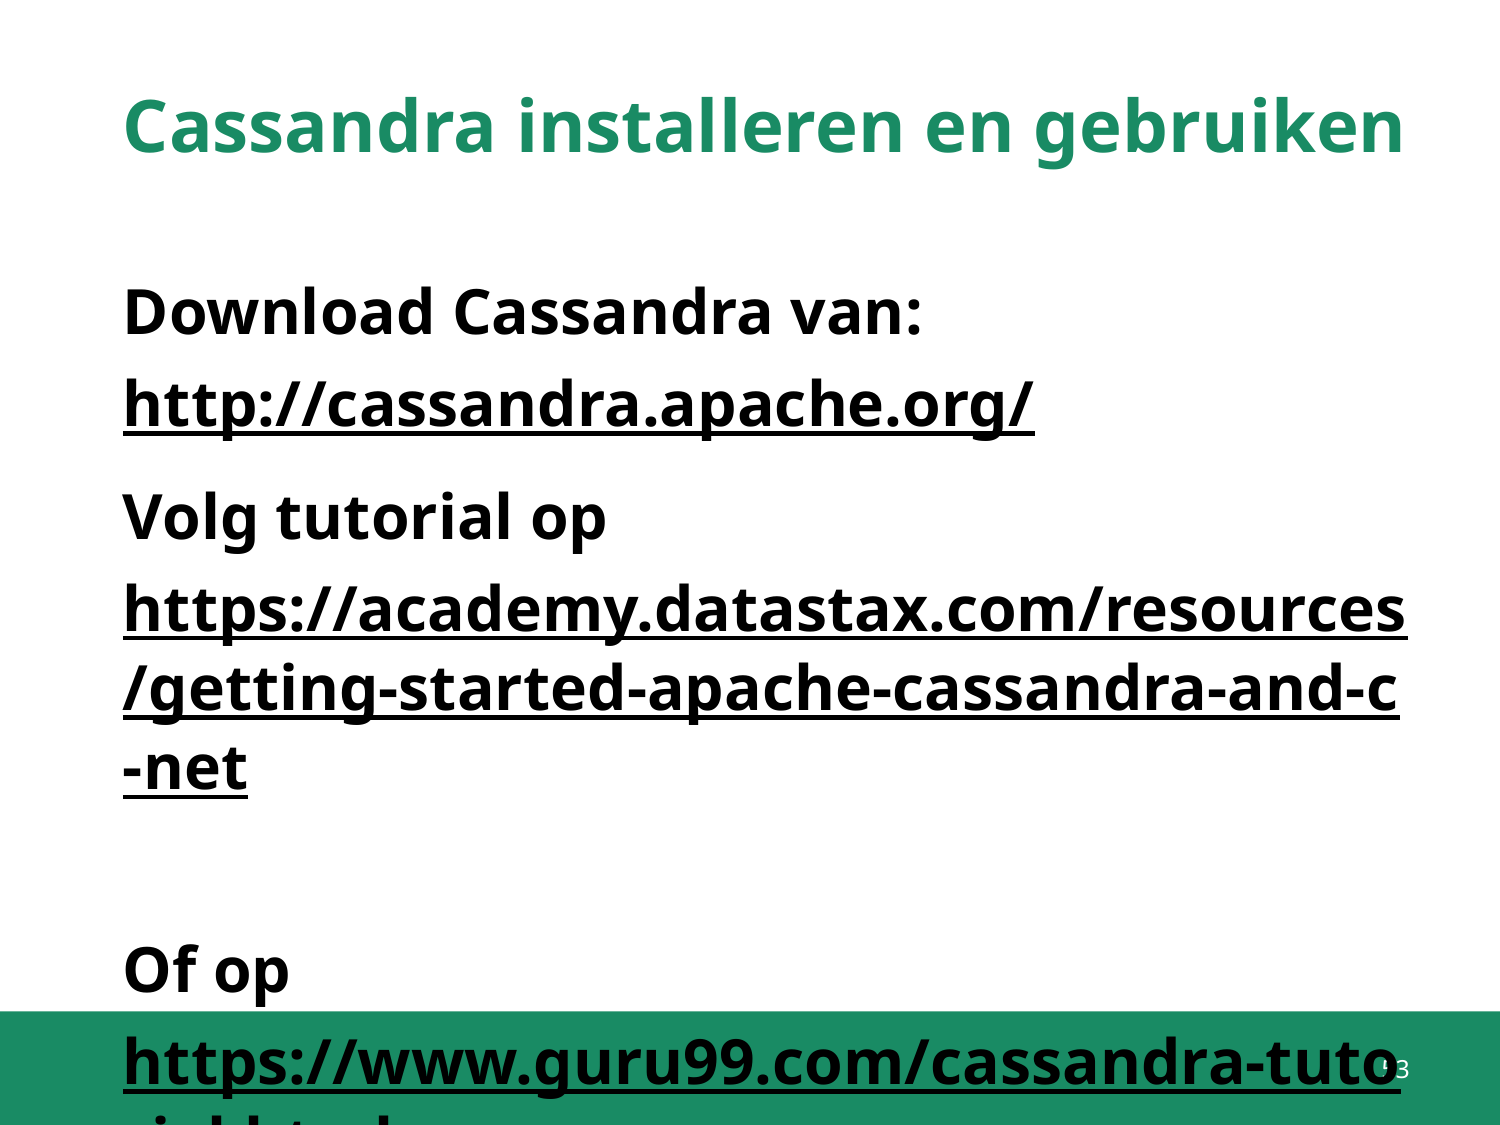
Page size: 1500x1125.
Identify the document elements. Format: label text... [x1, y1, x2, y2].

list Download Cassandra van: http://cassandra.apache.org/ Volg tutorial op https://academy.datastax.com/resources/getting-started-apache-cassandra-and-c-net Of op https://www.guru99.com/cassandra-tutorial.html [107, 249, 1425, 993]
title Cassandra installeren en gebruiken [107, 30, 1425, 218]
slide_number 53 [1338, 1040, 1425, 1101]
